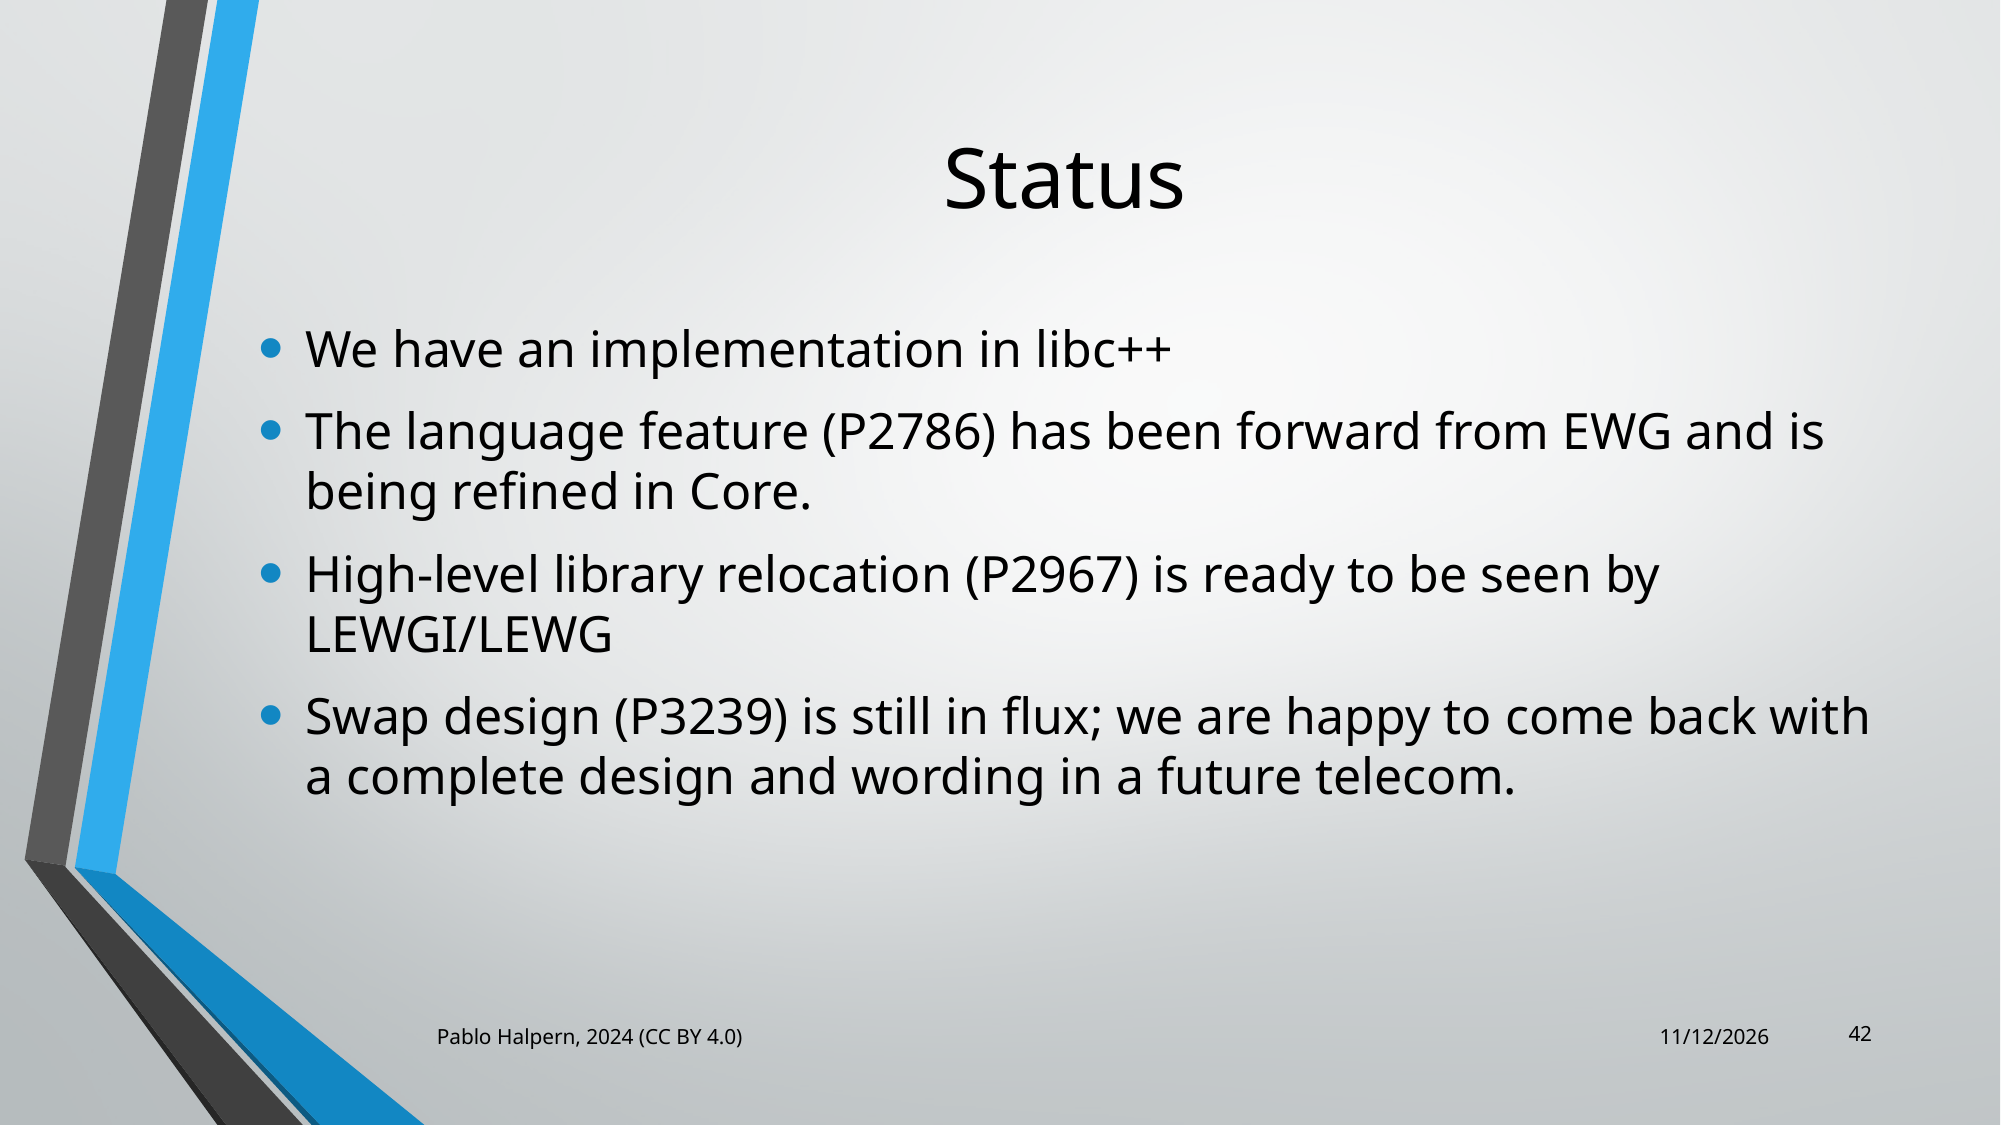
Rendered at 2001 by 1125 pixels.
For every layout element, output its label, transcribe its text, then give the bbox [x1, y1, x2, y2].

slide_number 42 [1796, 1005, 1887, 1065]
title Status [243, 73, 1887, 277]
footer Pablo Halpern, 2024 (CC BY 4.0) [421, 1007, 1584, 1068]
list We have an implementation in libc++ The language feature (P2786) has been forward from EWG and is being refined in Core. High-level library relocation (P2967) is ready to be seen by LEWGI/LEWG Swap design (P3239) is still in flux; we are happy to come back with a complete design and wording in a future telecom. [243, 309, 1887, 950]
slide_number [1596, 1007, 1784, 1068]
